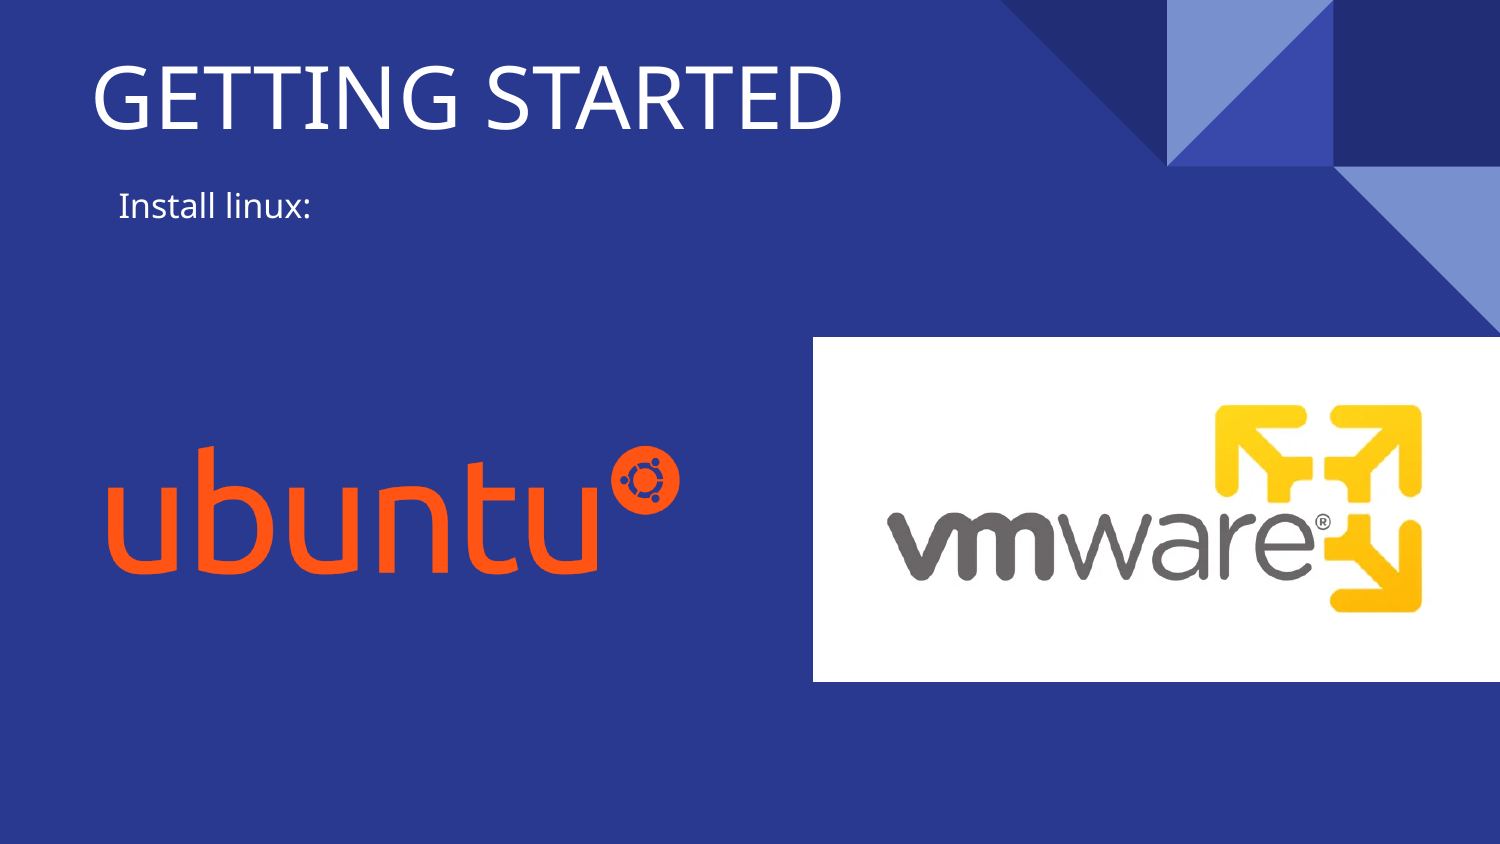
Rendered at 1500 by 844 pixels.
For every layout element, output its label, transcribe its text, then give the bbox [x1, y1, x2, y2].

subtitle Install linux: [94, 169, 1444, 241]
picture [24, 232, 764, 787]
picture [812, 337, 1500, 682]
title GETTING STARTED [75, 24, 1425, 163]
